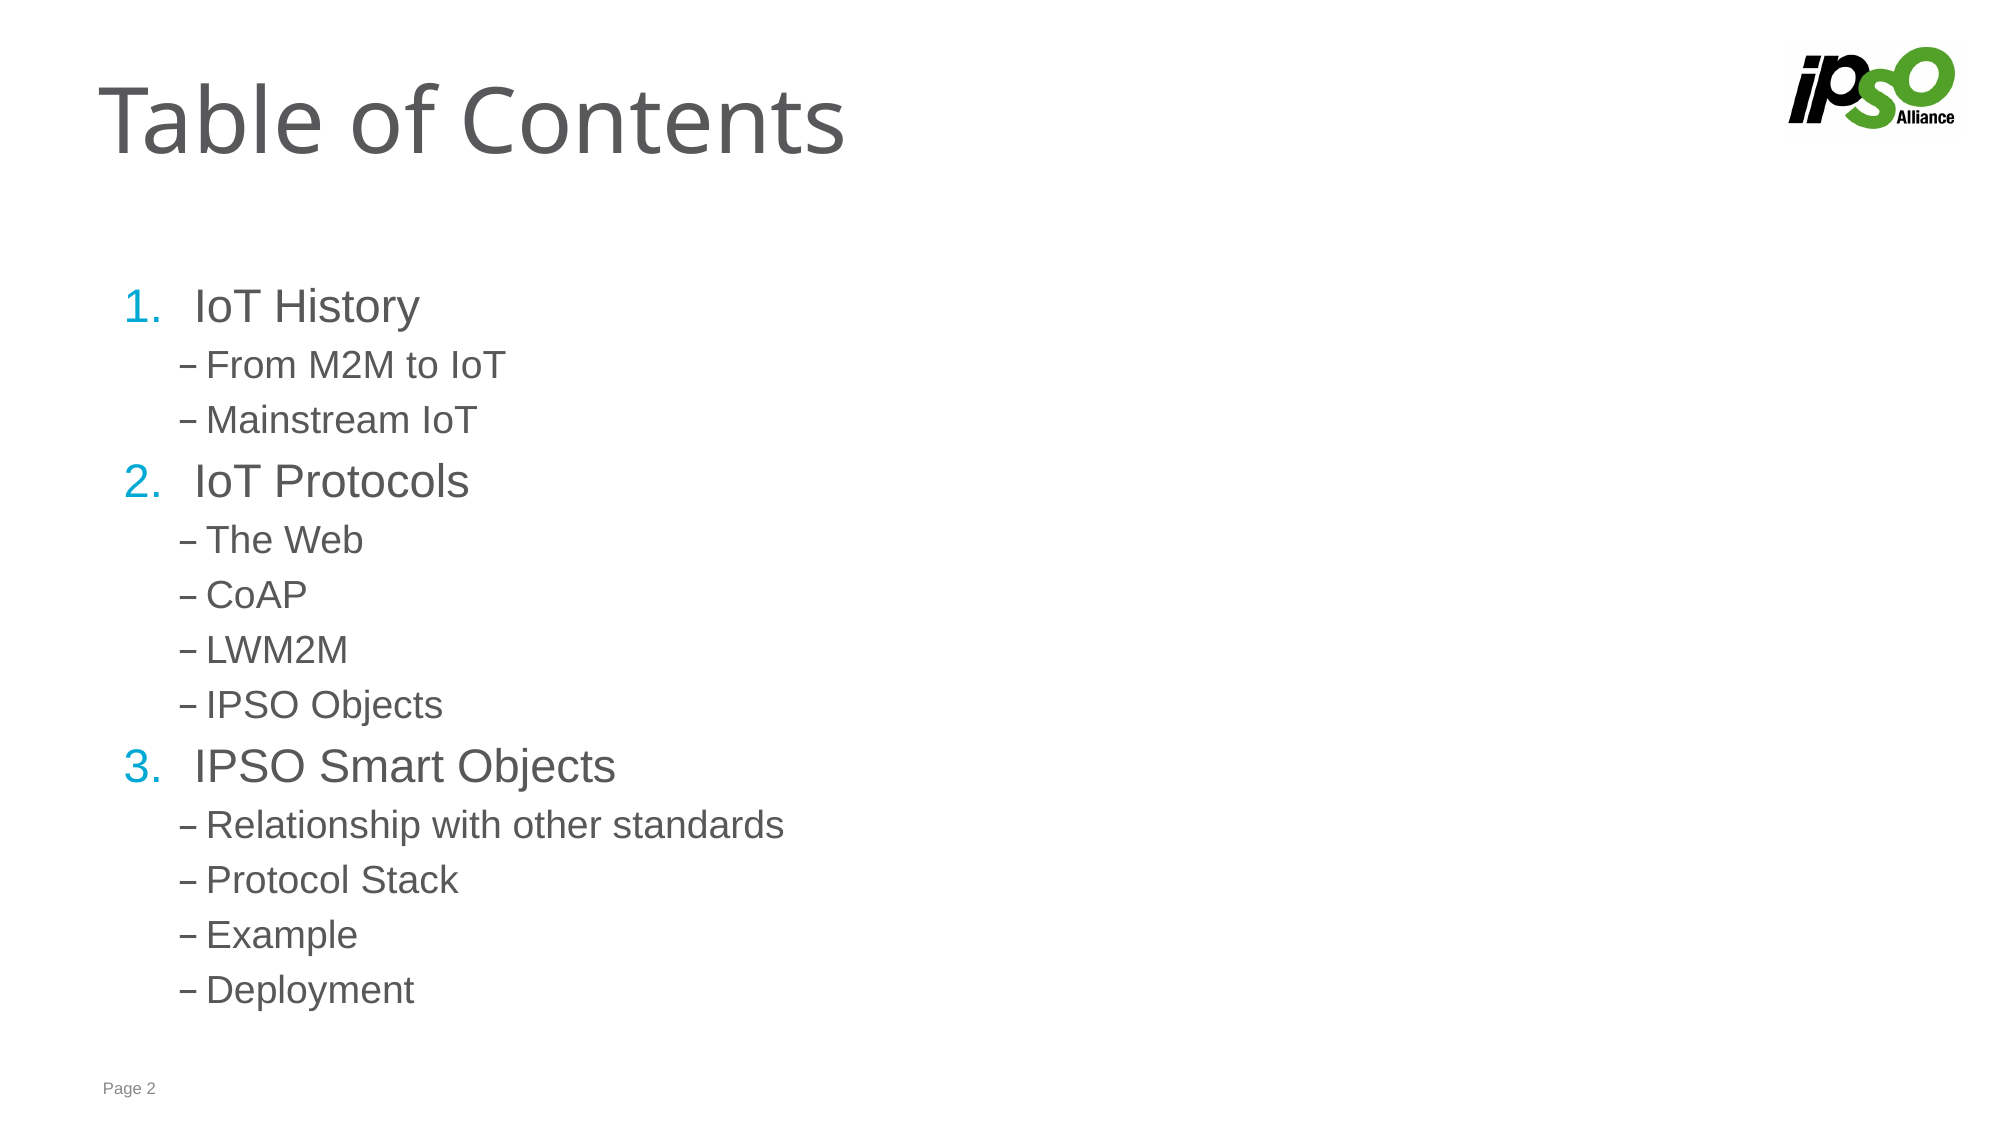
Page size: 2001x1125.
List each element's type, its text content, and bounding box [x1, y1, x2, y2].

text_box IoT History From M2M to IoT Mainstream IoT IoT Protocols The Web CoAP LWM2M IPSO Objects IPSO Smart Objects Relationship with other standards Protocol Stack Example Deployment [111, 275, 1939, 1018]
picture [1781, 37, 1963, 140]
title Table of Contents [86, 39, 1726, 218]
